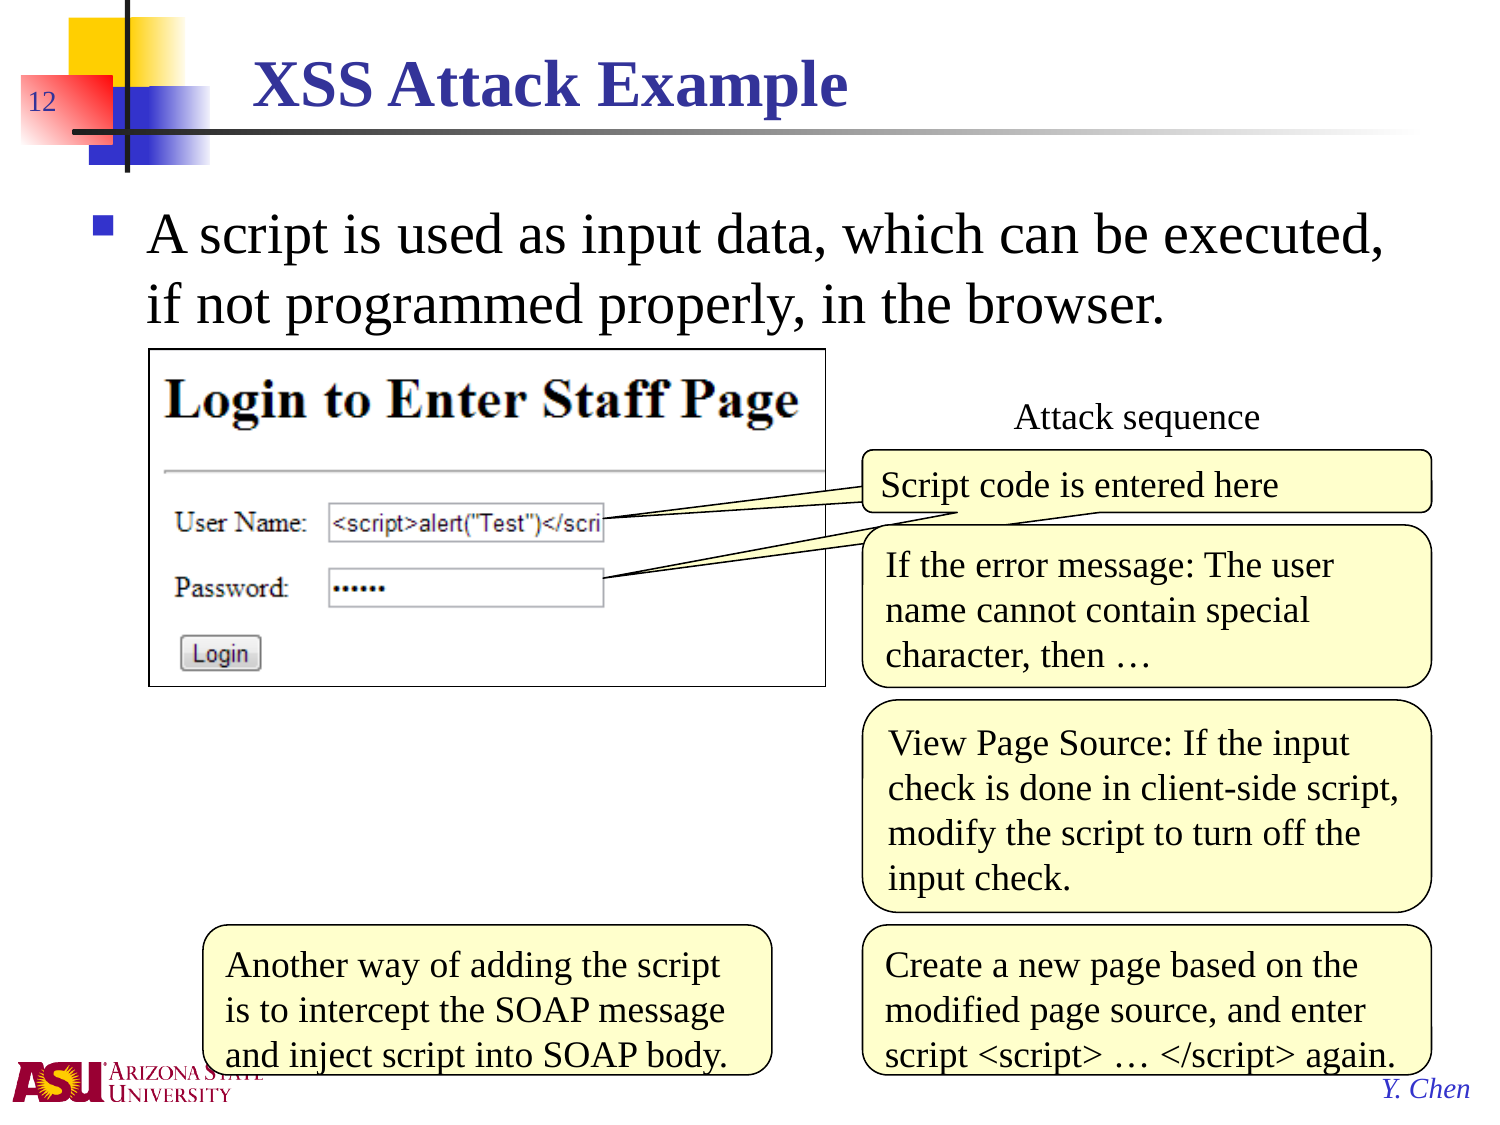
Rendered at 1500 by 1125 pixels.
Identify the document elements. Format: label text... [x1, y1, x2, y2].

text_box Script code is entered here [829, 486, 862, 505]
text_box Another way of adding the script is to intercept the SOAP message and inject script into SOAP body. [202, 924, 772, 1075]
text_box Attack sequence [998, 384, 1277, 444]
text_box Script code is entered here [829, 527, 877, 549]
title XSS Attack Example [237, 24, 1488, 128]
slide_number 12 [12, 49, 126, 126]
text_box Create a new page based on the modified page source, and enter script <script> … </script> again. [862, 924, 1432, 1075]
text_box If the error message: The user name cannot contain special character, then … [862, 524, 1432, 688]
text_box View Page Source: If the input check is done in client-side script, modify the script to turn off the input check. [862, 699, 1432, 913]
picture [149, 349, 826, 686]
text_box Script code is entered here [862, 449, 1432, 524]
list A script is used as input data, which can be executed, if not programmed properly, in the browser. [75, 187, 1432, 638]
picture [12, 1062, 263, 1102]
